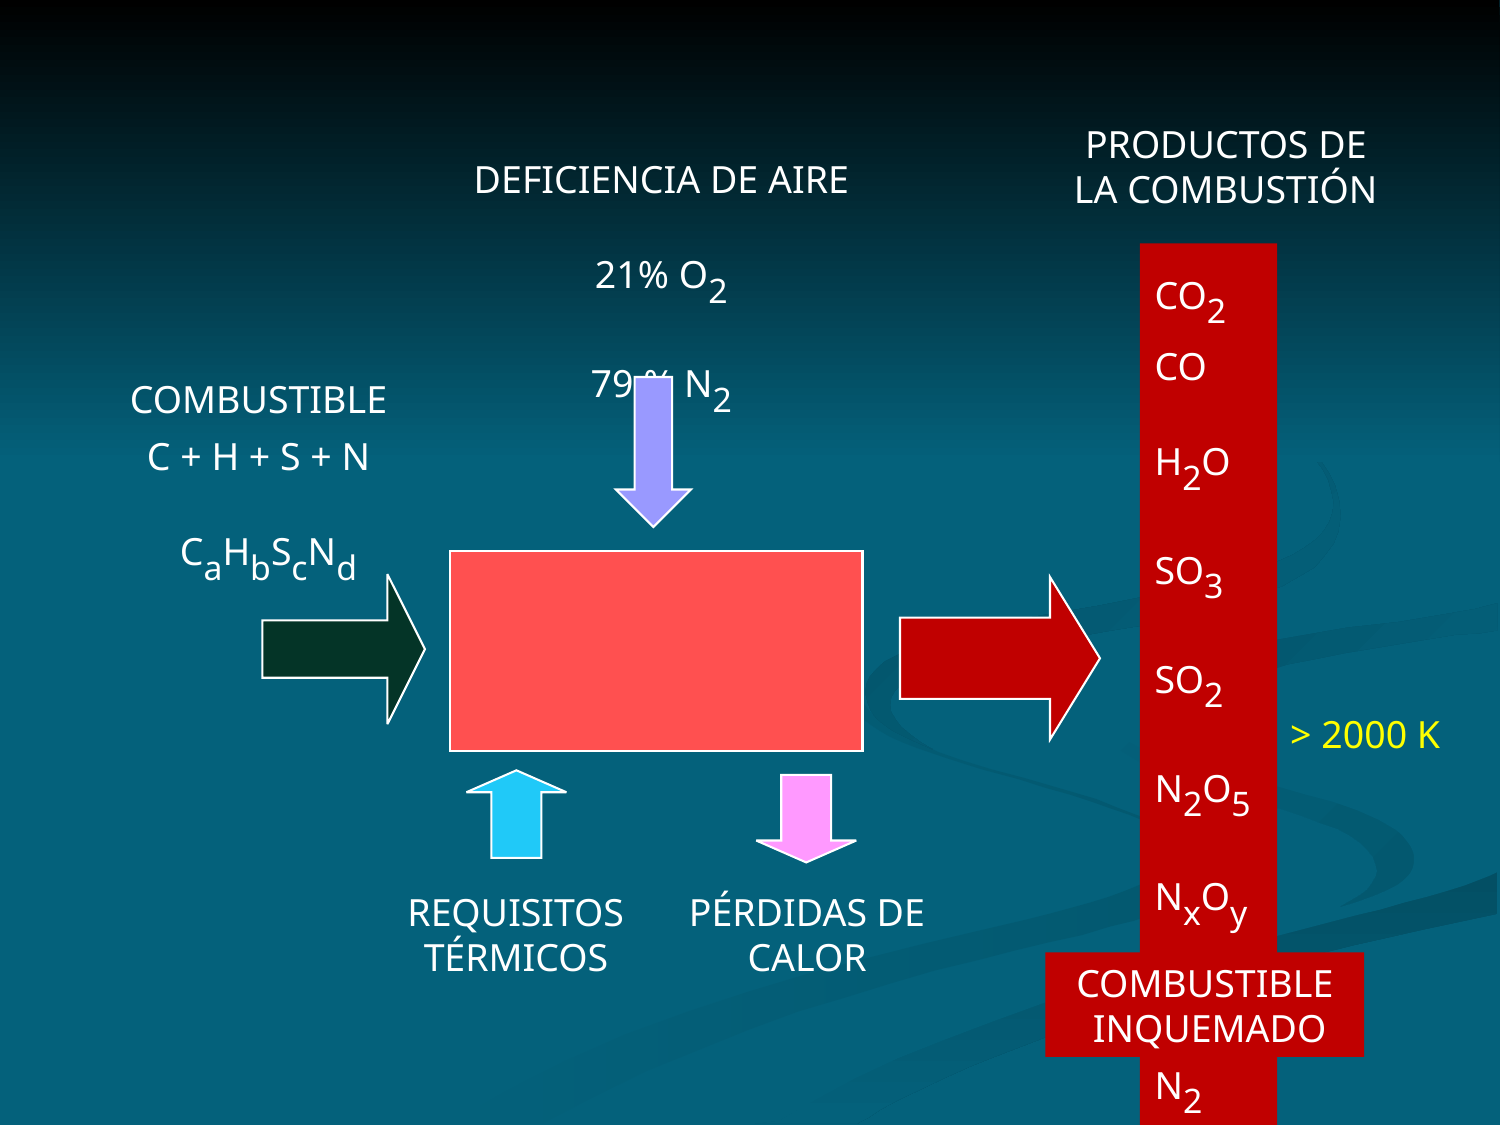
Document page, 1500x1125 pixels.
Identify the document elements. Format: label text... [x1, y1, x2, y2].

text_box CO2 CO H2O SO3 SO2 N2O5 NxOy O2 N2 [1139, 243, 1278, 952]
text_box [450, 550, 863, 751]
text_box [615, 377, 691, 528]
text_box > 2000 K [1275, 704, 1500, 764]
text_box CO2 CO H2O SO3 SO2 N2O5 NxOy O2 N2 [1139, 1057, 1278, 1125]
text_box [262, 677, 412, 725]
text_box [756, 774, 857, 863]
text_box [466, 770, 567, 858]
text_box DEFICIENCIA DE AIRE 21% O2 79 % N2 [360, 148, 963, 427]
text_box [900, 577, 1101, 740]
text_box COMBUSTIBLE C + H + S + N CaHbScNd [64, 368, 453, 677]
text_box PRODUCTOS DE LA COMBUSTIÓN [1057, 113, 1395, 219]
text_box COMBUSTIBLE INQUEMADO [1045, 952, 1365, 1057]
text_box REQUISITOS TÉRMICOS [372, 881, 660, 987]
text_box PÉRDIDAS DE CALOR [663, 881, 951, 987]
